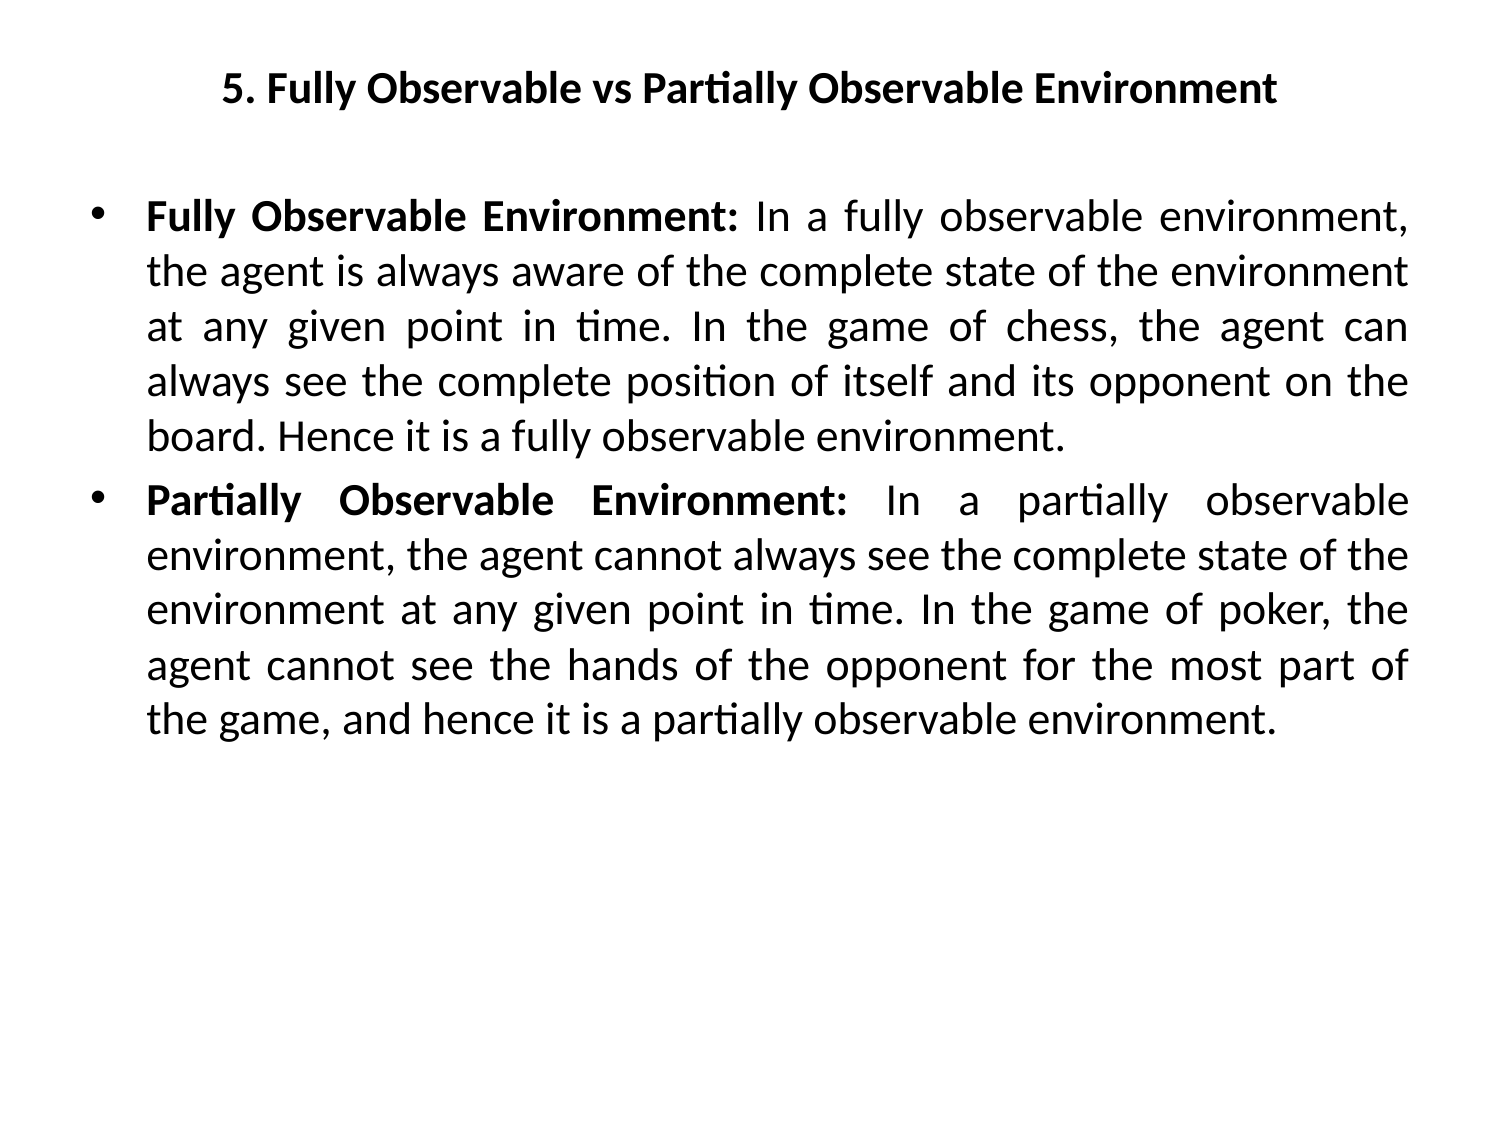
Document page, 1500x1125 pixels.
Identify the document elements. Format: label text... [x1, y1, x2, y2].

list 5. Fully Observable vs Partially Observable Environment Fully Observable Environment: In a fully observable environment, the agent is always aware of the complete state of the environment at any given point in time. In the game of chess, the agent can always see the complete position of itself and its opponent on the board. Hence it is a fully observable environment. Partially Observable Environment: In a partially observable environment, the agent cannot always see the complete state of the environment at any given point in time. In the game of poker, the agent cannot see the hands of the opponent for the most part of the game, and hence it is a partially observable environment. [75, 50, 1425, 1100]
